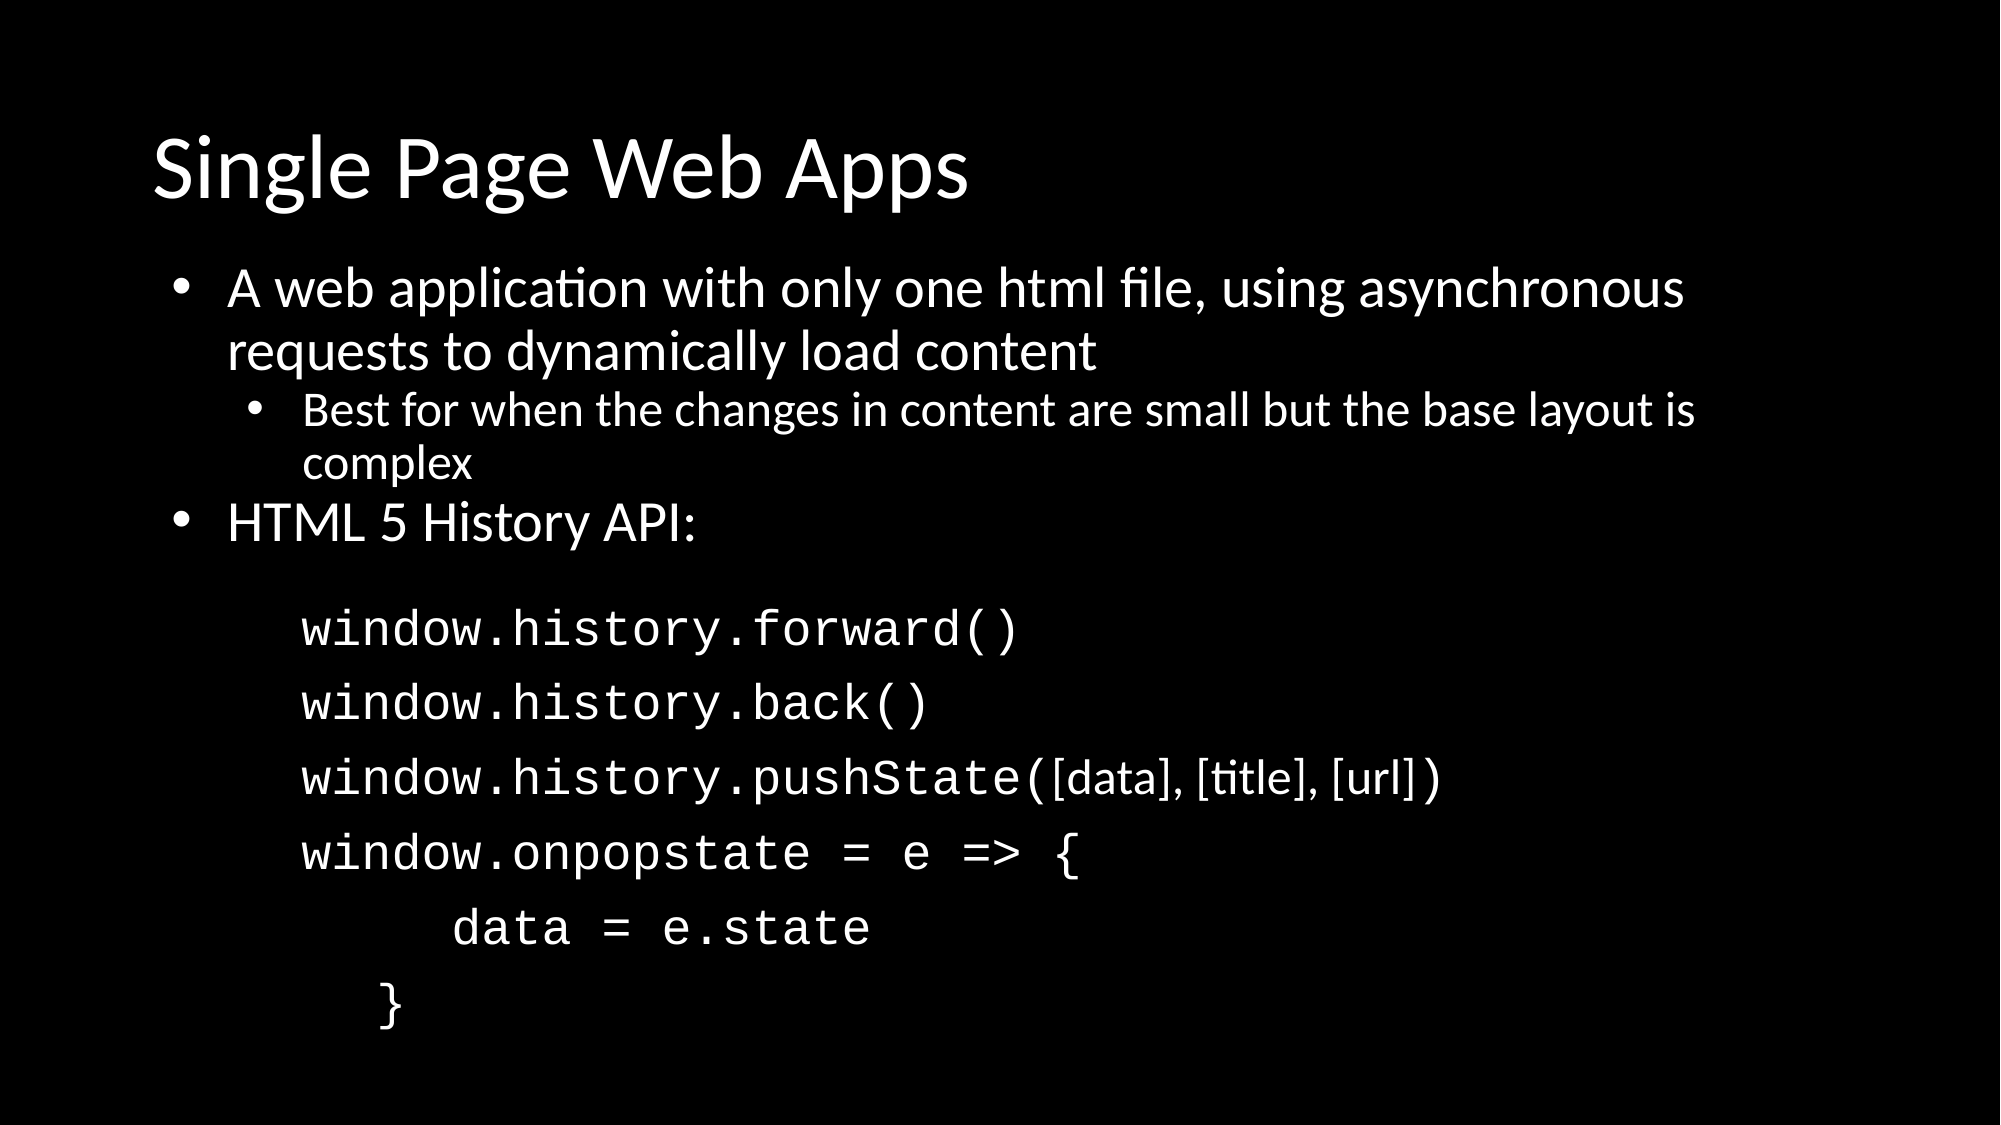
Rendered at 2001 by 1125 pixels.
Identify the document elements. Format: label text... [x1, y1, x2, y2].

list window.history.forward() window.history.back() window.history.pushState([data], [title], [url]) window.onpopstate = e => { data = e.state } [286, 594, 1798, 978]
title Single Page Web Apps [137, 59, 1863, 249]
list A web application with only one html file, using asynchronous requests to dynamically load content Best for when the changes in content are small but the base layout is complex HTML 5 History API: [137, 249, 1863, 633]
